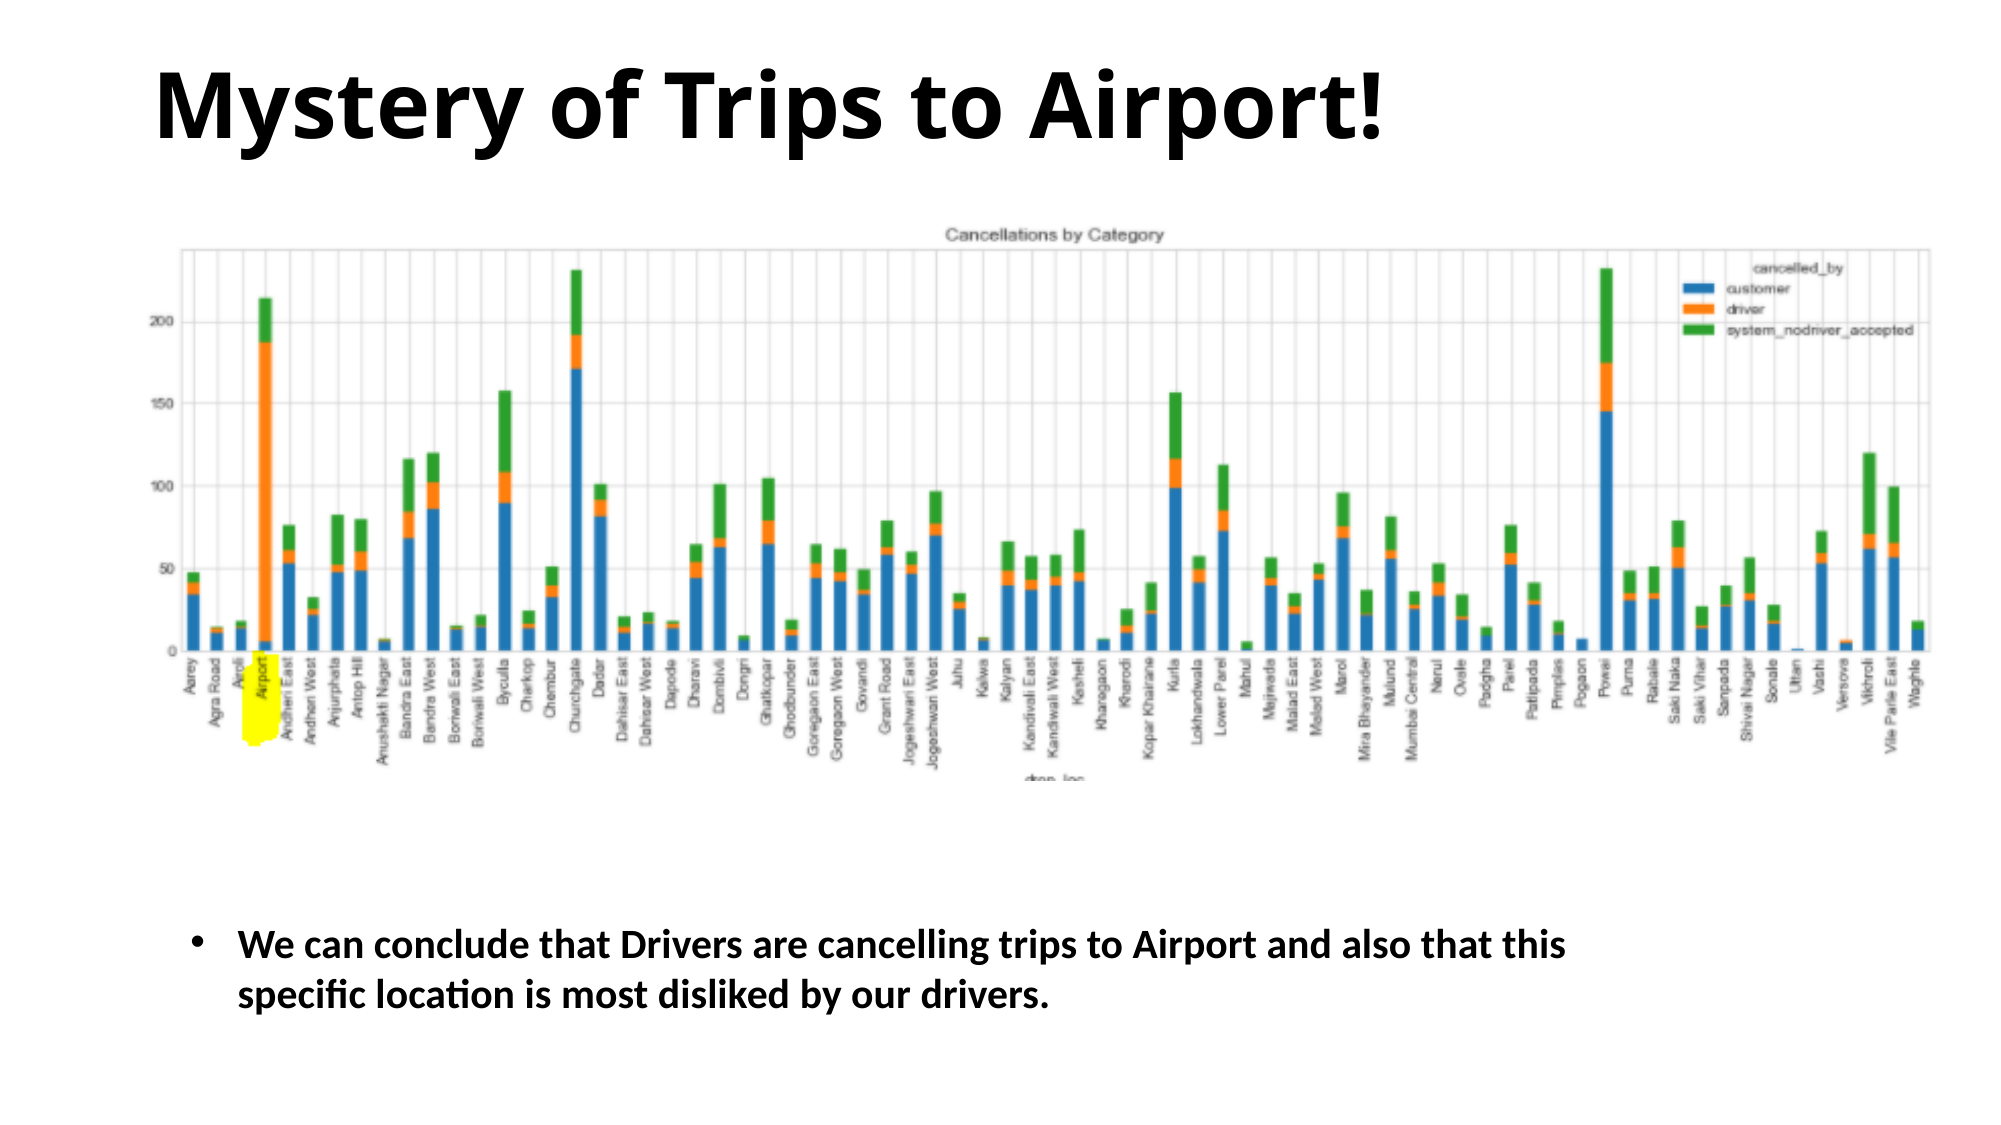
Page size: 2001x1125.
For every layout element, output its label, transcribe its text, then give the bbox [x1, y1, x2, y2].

text_box We can conclude that Drivers are cancelling trips to Airport and also that this specific location is most disliked by our drivers. [175, 908, 1713, 1024]
picture [137, 217, 1973, 781]
title Mystery of Trips to Airport! [137, 0, 1863, 217]
